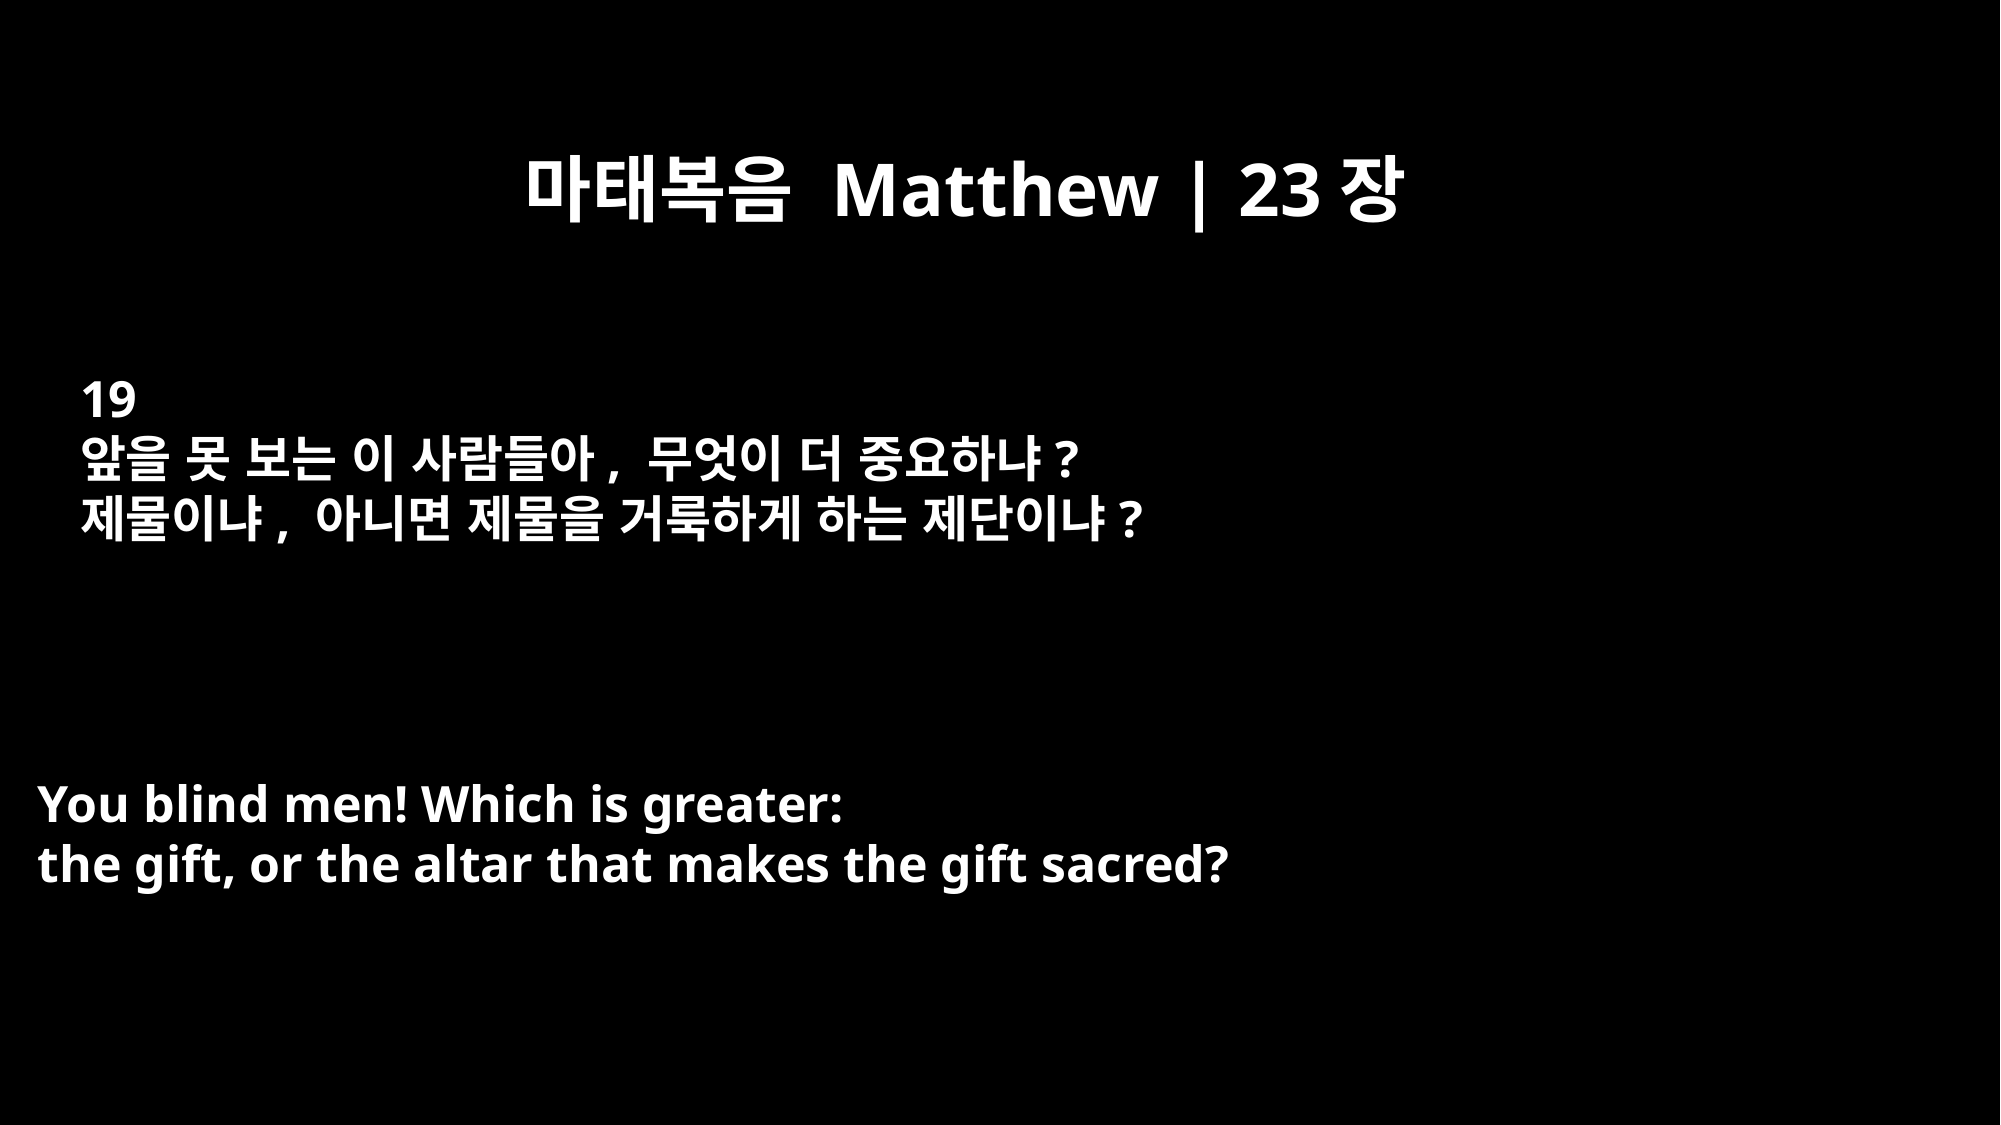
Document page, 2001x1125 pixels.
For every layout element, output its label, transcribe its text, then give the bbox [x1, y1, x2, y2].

text_box 19 앞을 못 보는 이 사람들아, 무엇이 더 중요하냐? 제물이냐, 아니면 제물을 거룩하게 하는 제단이냐? [65, 359, 1158, 555]
text_box You blind men! Which is greater: the gift, or the altar that makes the gift sacred? [23, 764, 1245, 900]
text_box 마태복음 Matthew | 23장 [510, 136, 1422, 239]
